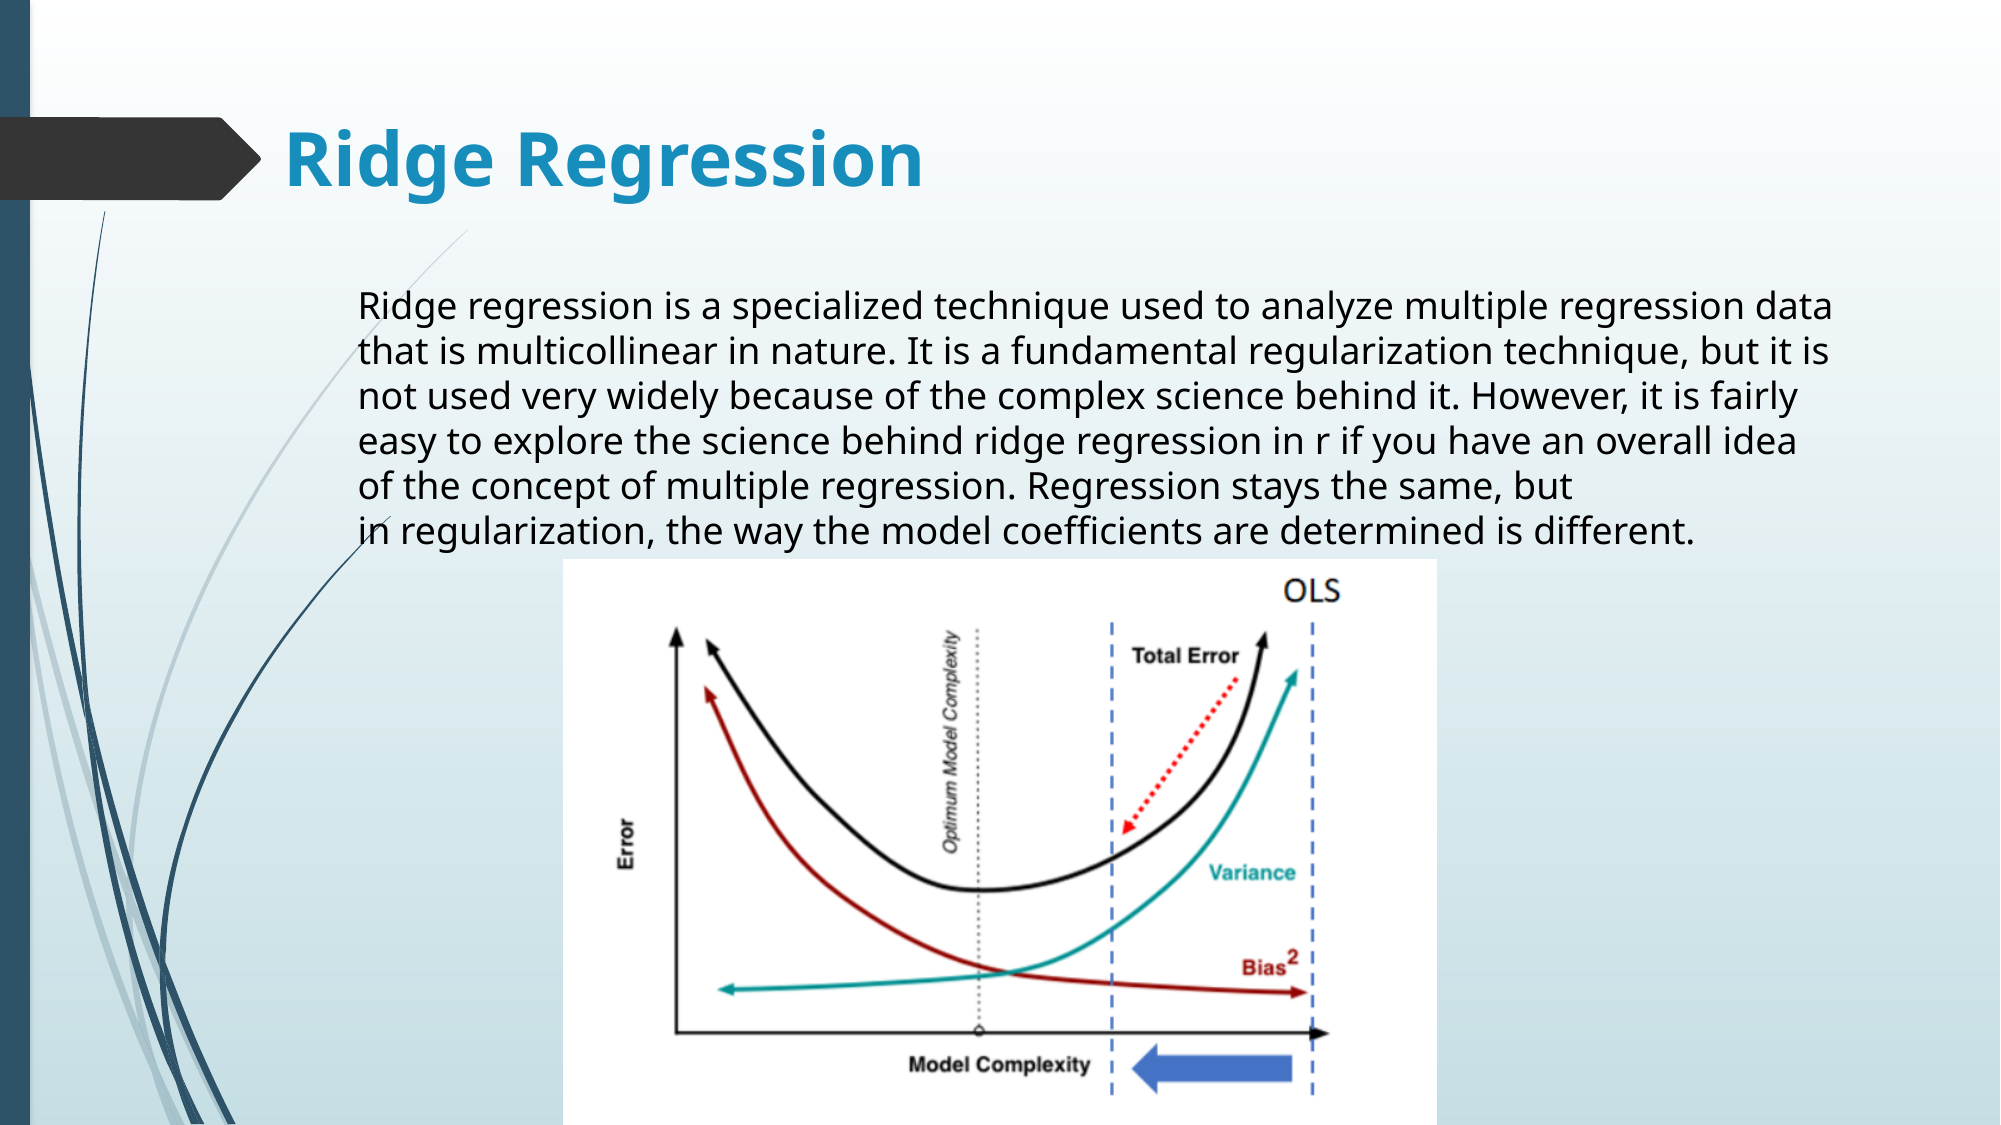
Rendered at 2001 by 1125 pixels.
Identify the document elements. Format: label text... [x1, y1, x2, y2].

title Ridge Regression [269, 103, 1731, 314]
text_box Ridge regression is a specialized technique used to analyze multiple regression data that is multicollinear in nature. It is a fundamental regularization technique, but it is not used very widely because of the complex science behind it. However, it is fairly easy to explore the science behind ridge regression in r if you have an overall idea of the concept of multiple regression. Regression stays the same, but in regularization, the way the model coefficients are determined is different. [342, 274, 1858, 560]
picture [563, 559, 1437, 1125]
